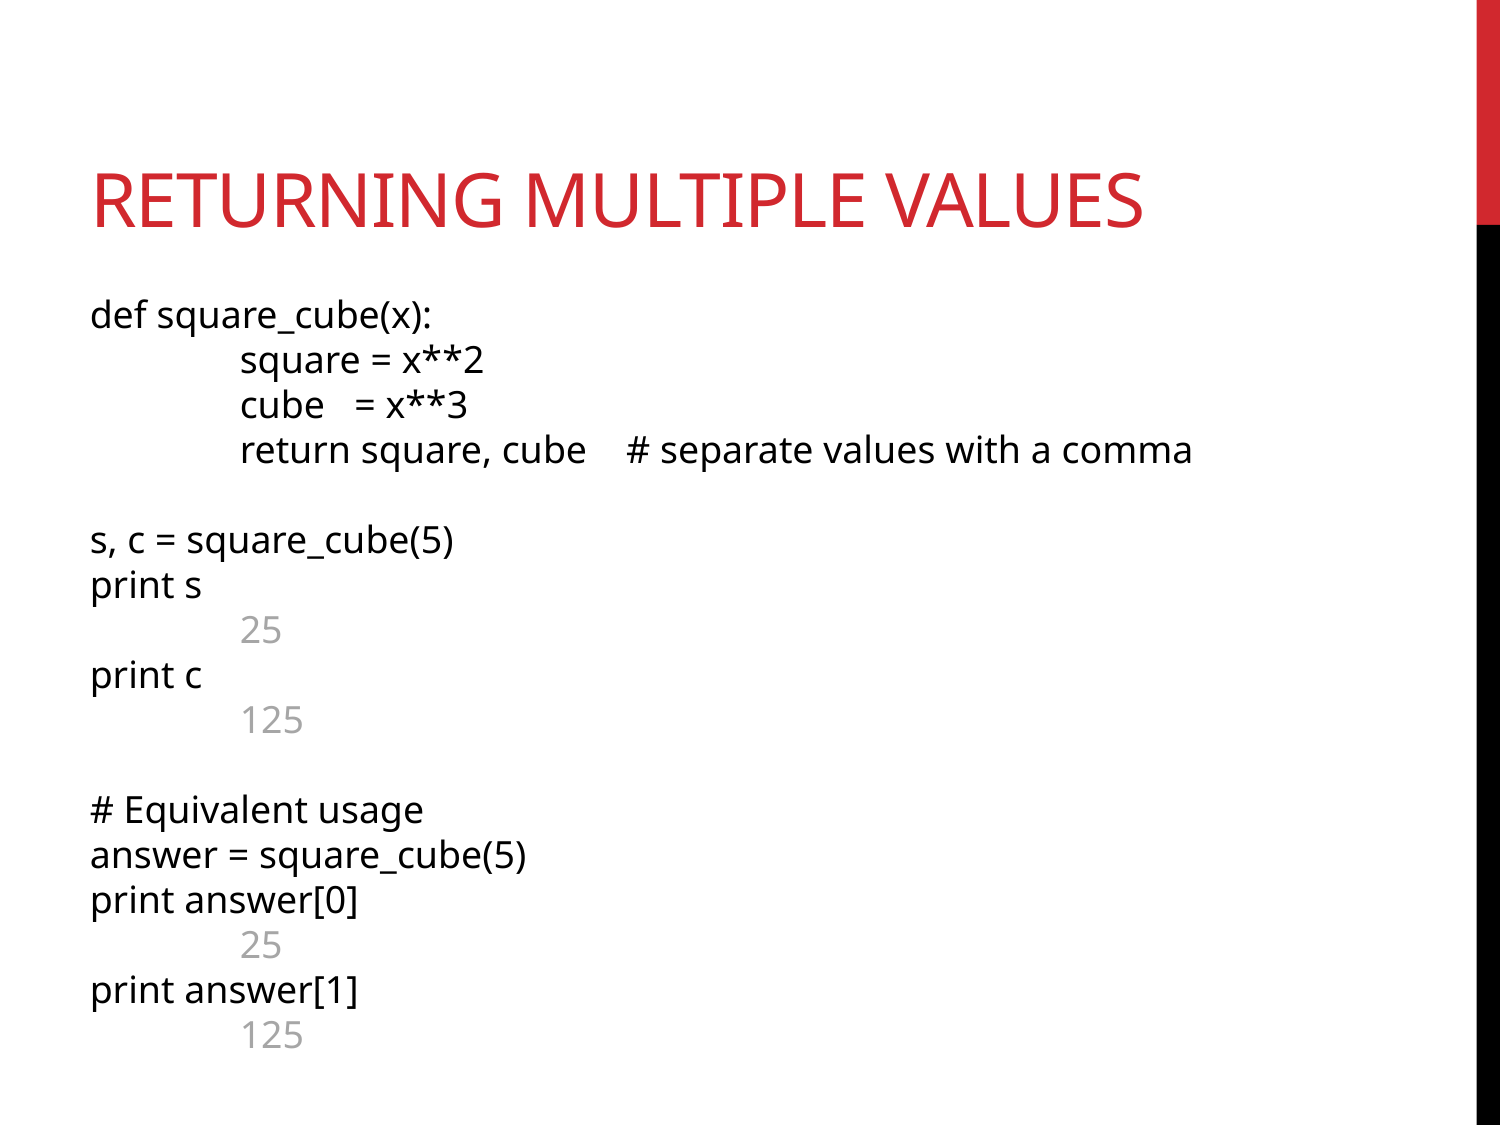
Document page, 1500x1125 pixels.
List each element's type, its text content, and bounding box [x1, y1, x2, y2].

text_box def square_cube(x): square = x**2 cube = x**3 return square, cube # separate values with a comma s, c = square_cube(5) print s 25 print c 125 # Equivalent usage answer = square_cube(5) print answer[0] 25 print answer[1] 125 [74, 283, 1443, 1064]
title returning multiple values [75, 25, 1325, 250]
